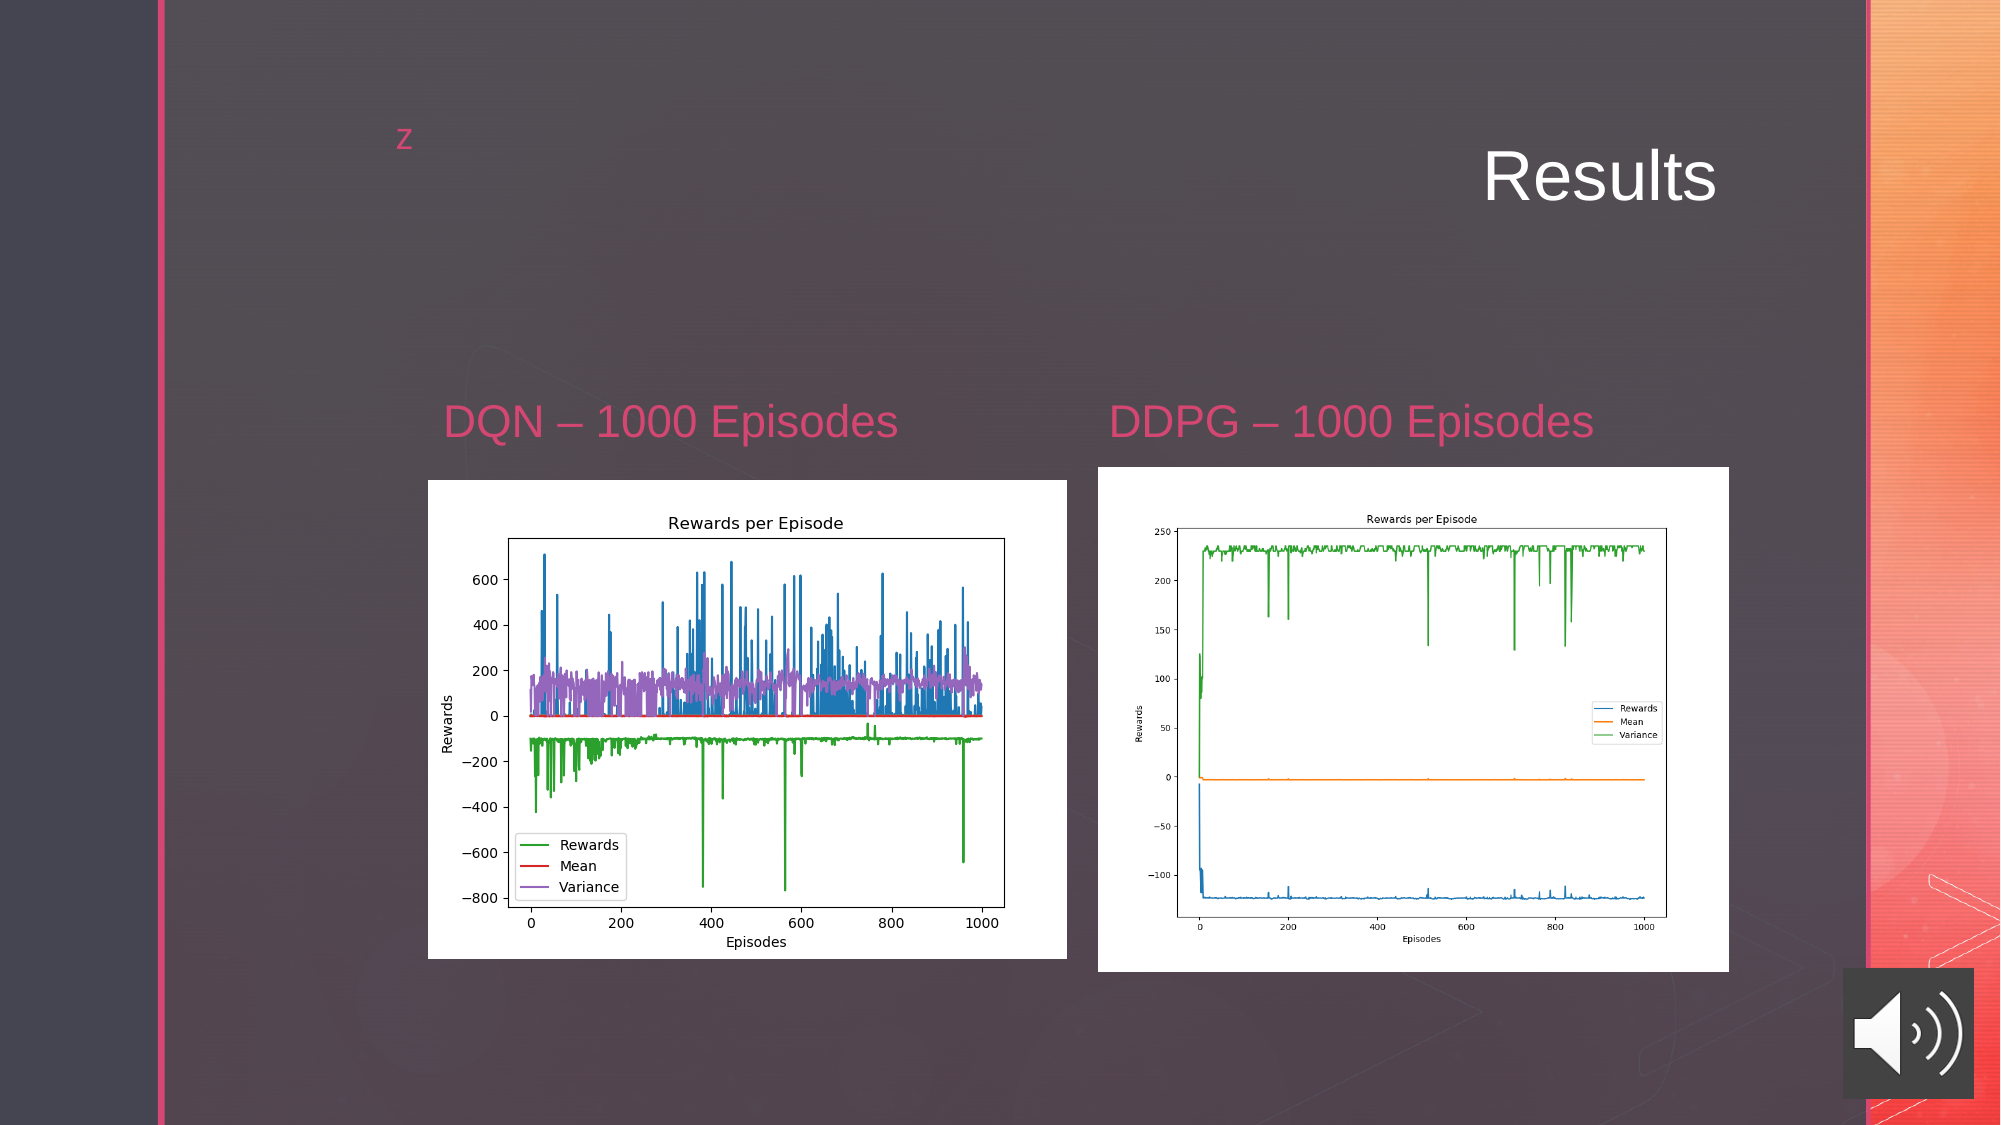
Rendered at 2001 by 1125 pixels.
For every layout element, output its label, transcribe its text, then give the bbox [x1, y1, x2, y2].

title Results [428, 132, 1734, 309]
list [1098, 467, 1729, 972]
list DDPG – 1000 Episodes [1093, 336, 1734, 454]
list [427, 479, 1067, 960]
picture [1841, 0, 2001, 1125]
list DQN – 1000 Episodes [428, 336, 1068, 454]
